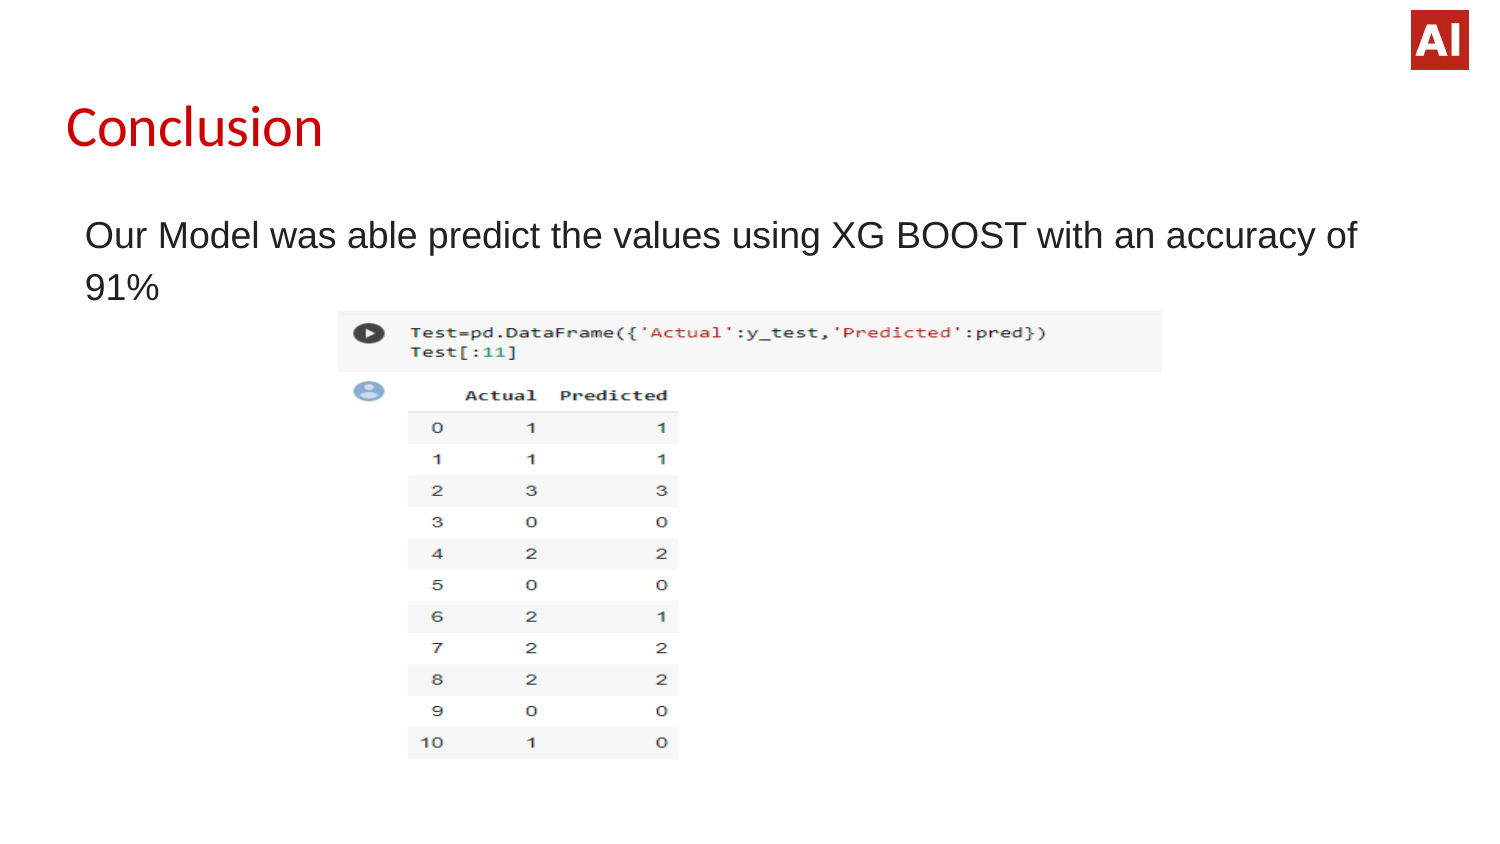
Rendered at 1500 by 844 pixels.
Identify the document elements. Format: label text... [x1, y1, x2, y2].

picture [337, 310, 1162, 771]
title Conclusion [51, 72, 1449, 167]
list Our Model was able predict the values using XG BOOST with an accuracy of 91% [51, 189, 1449, 750]
picture [1411, 10, 1469, 70]
